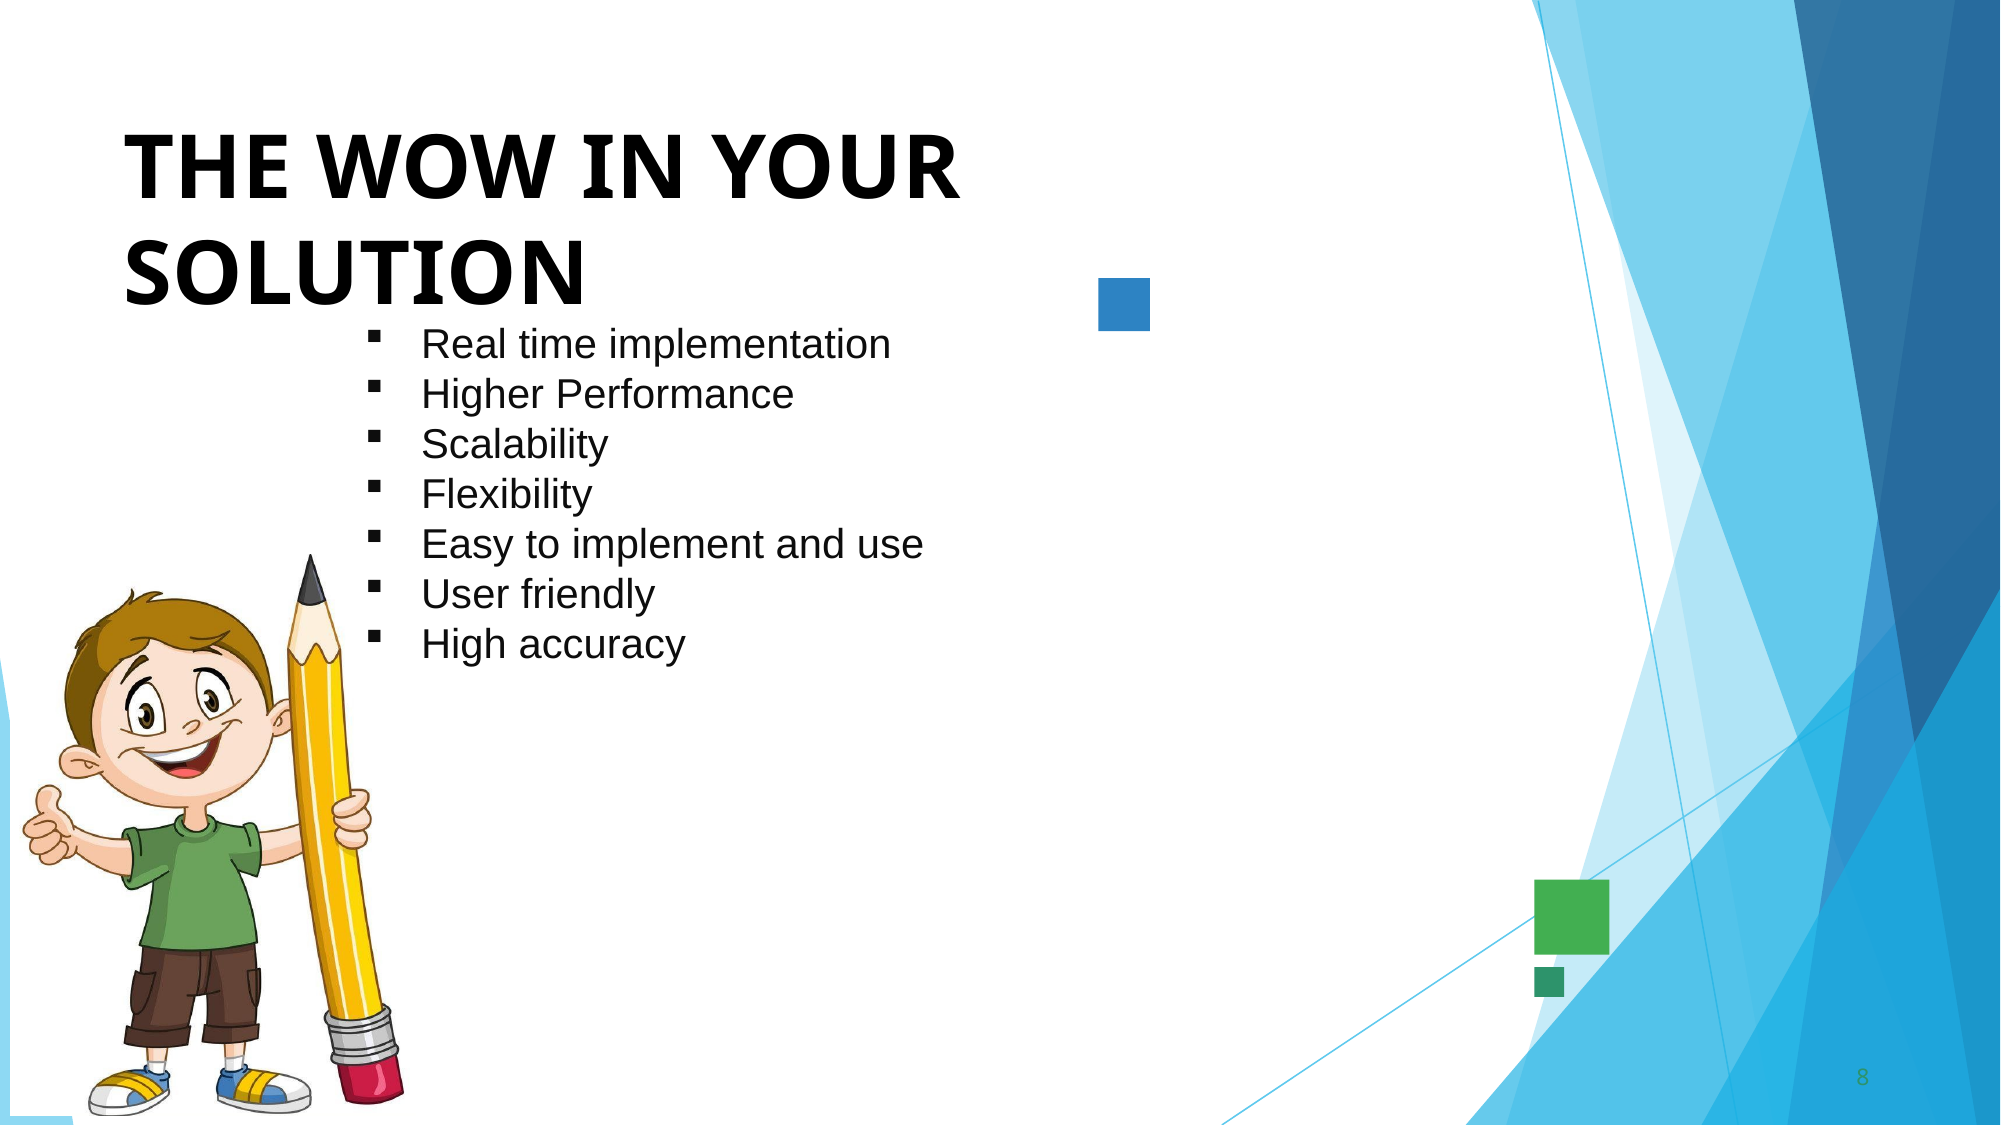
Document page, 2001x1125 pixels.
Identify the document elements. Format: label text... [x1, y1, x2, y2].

picture [10, 554, 416, 1116]
text_box [1534, 967, 1565, 997]
text_box Real time implementation Higher Performance Scalability Flexibility Easy to implement and use User friendly High accuracy [350, 309, 1477, 675]
text_box 8 [1849, 1061, 1888, 1095]
title THE WOW IN YOUR SOLUTION [121, 107, 1359, 323]
text_box [1534, 879, 1610, 955]
